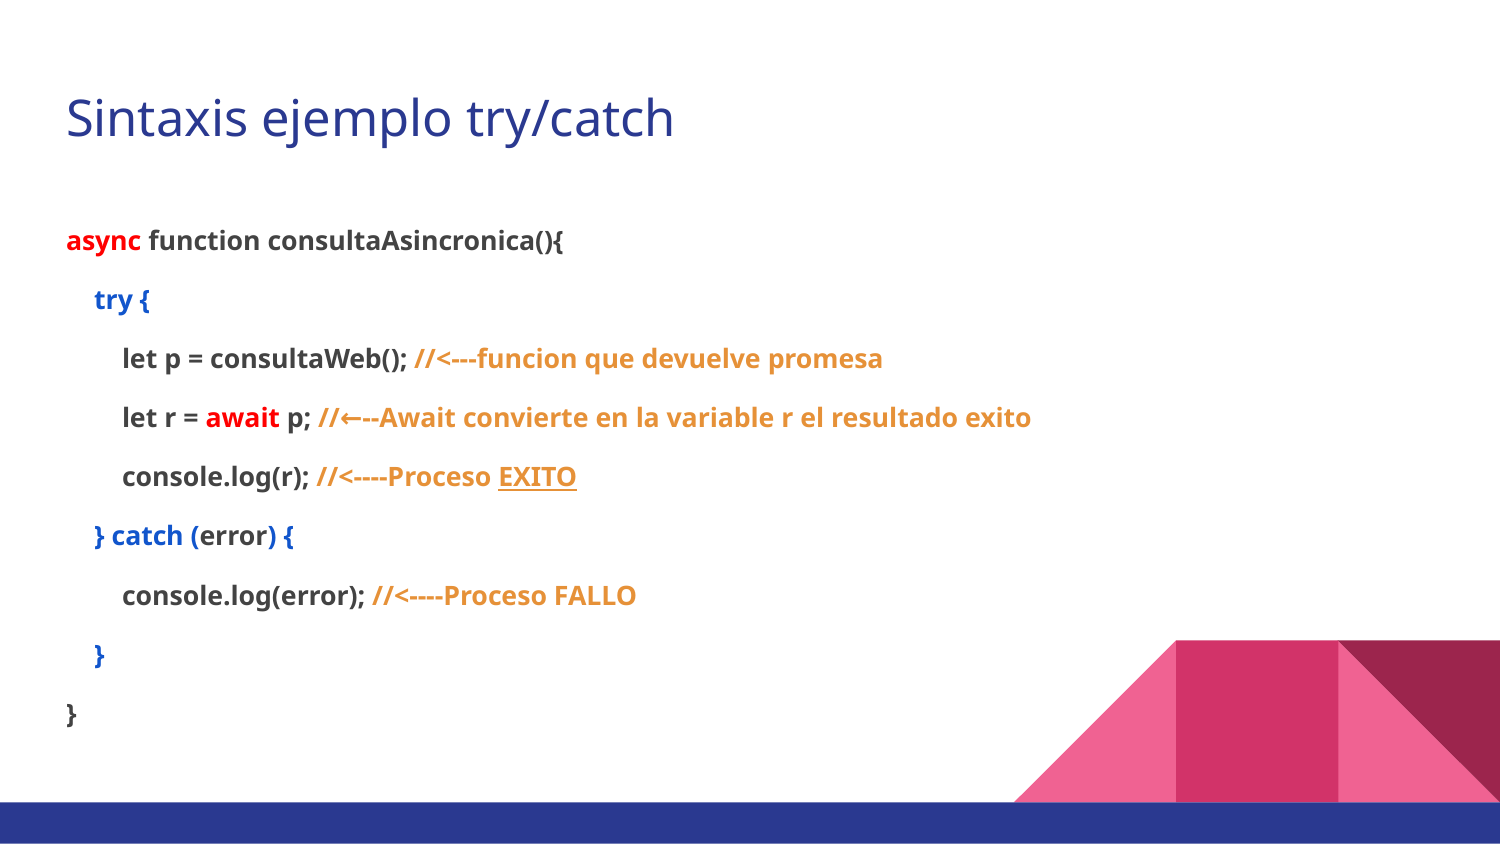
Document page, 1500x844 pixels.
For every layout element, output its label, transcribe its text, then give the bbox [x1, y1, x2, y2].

title Sintaxis ejemplo try/catch [51, 67, 1449, 167]
list async function consultaAsincronica(){ try { let p = consultaWeb(); //<---funcion que devuelve promesa let r = await p; //←--Await convierte en la variable r el resultado exito console.log(r); //<----Proceso EXITO } catch (error) { console.log(error); //<----Proceso FALLO } } [51, 201, 1449, 750]
